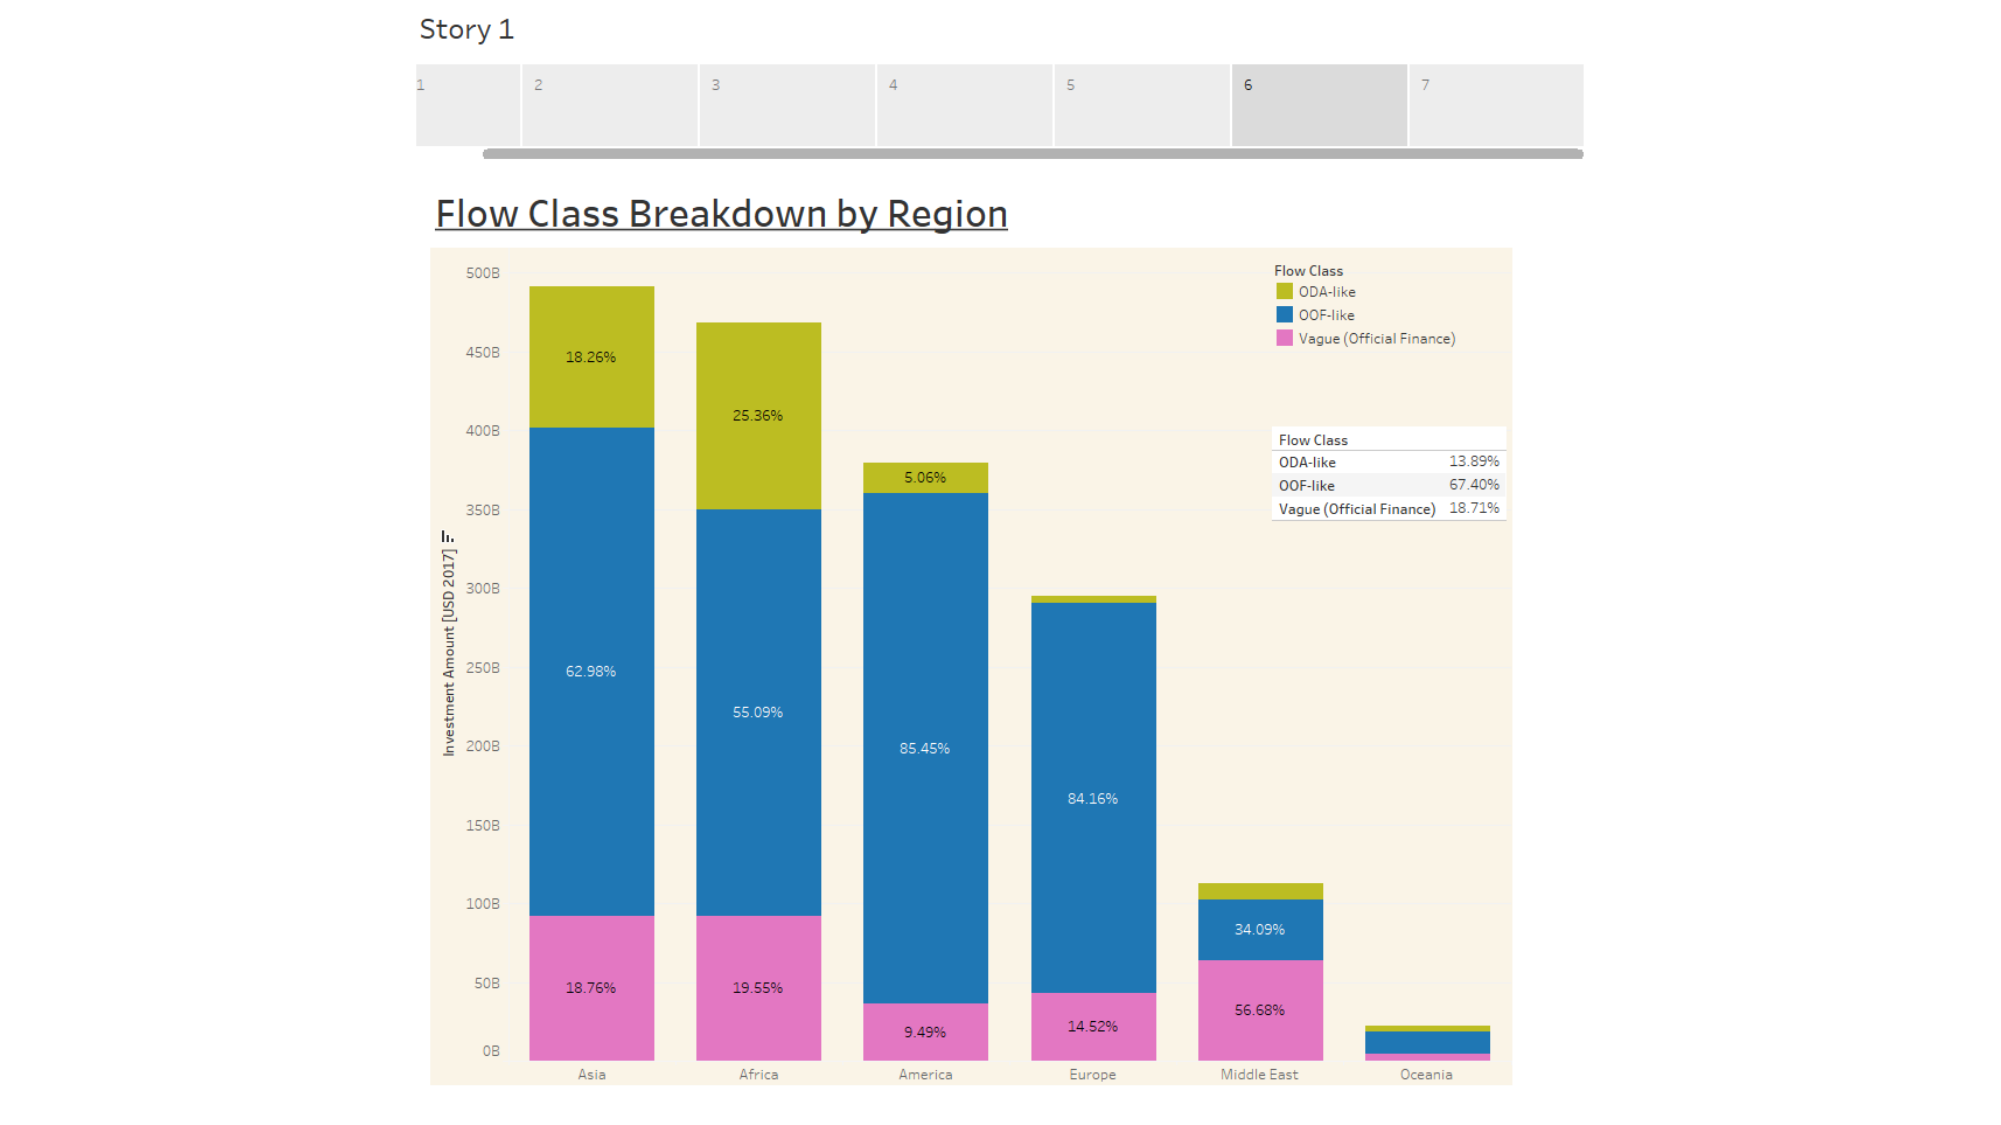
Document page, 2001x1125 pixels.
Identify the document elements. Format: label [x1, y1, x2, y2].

picture [407, 0, 1593, 1125]
